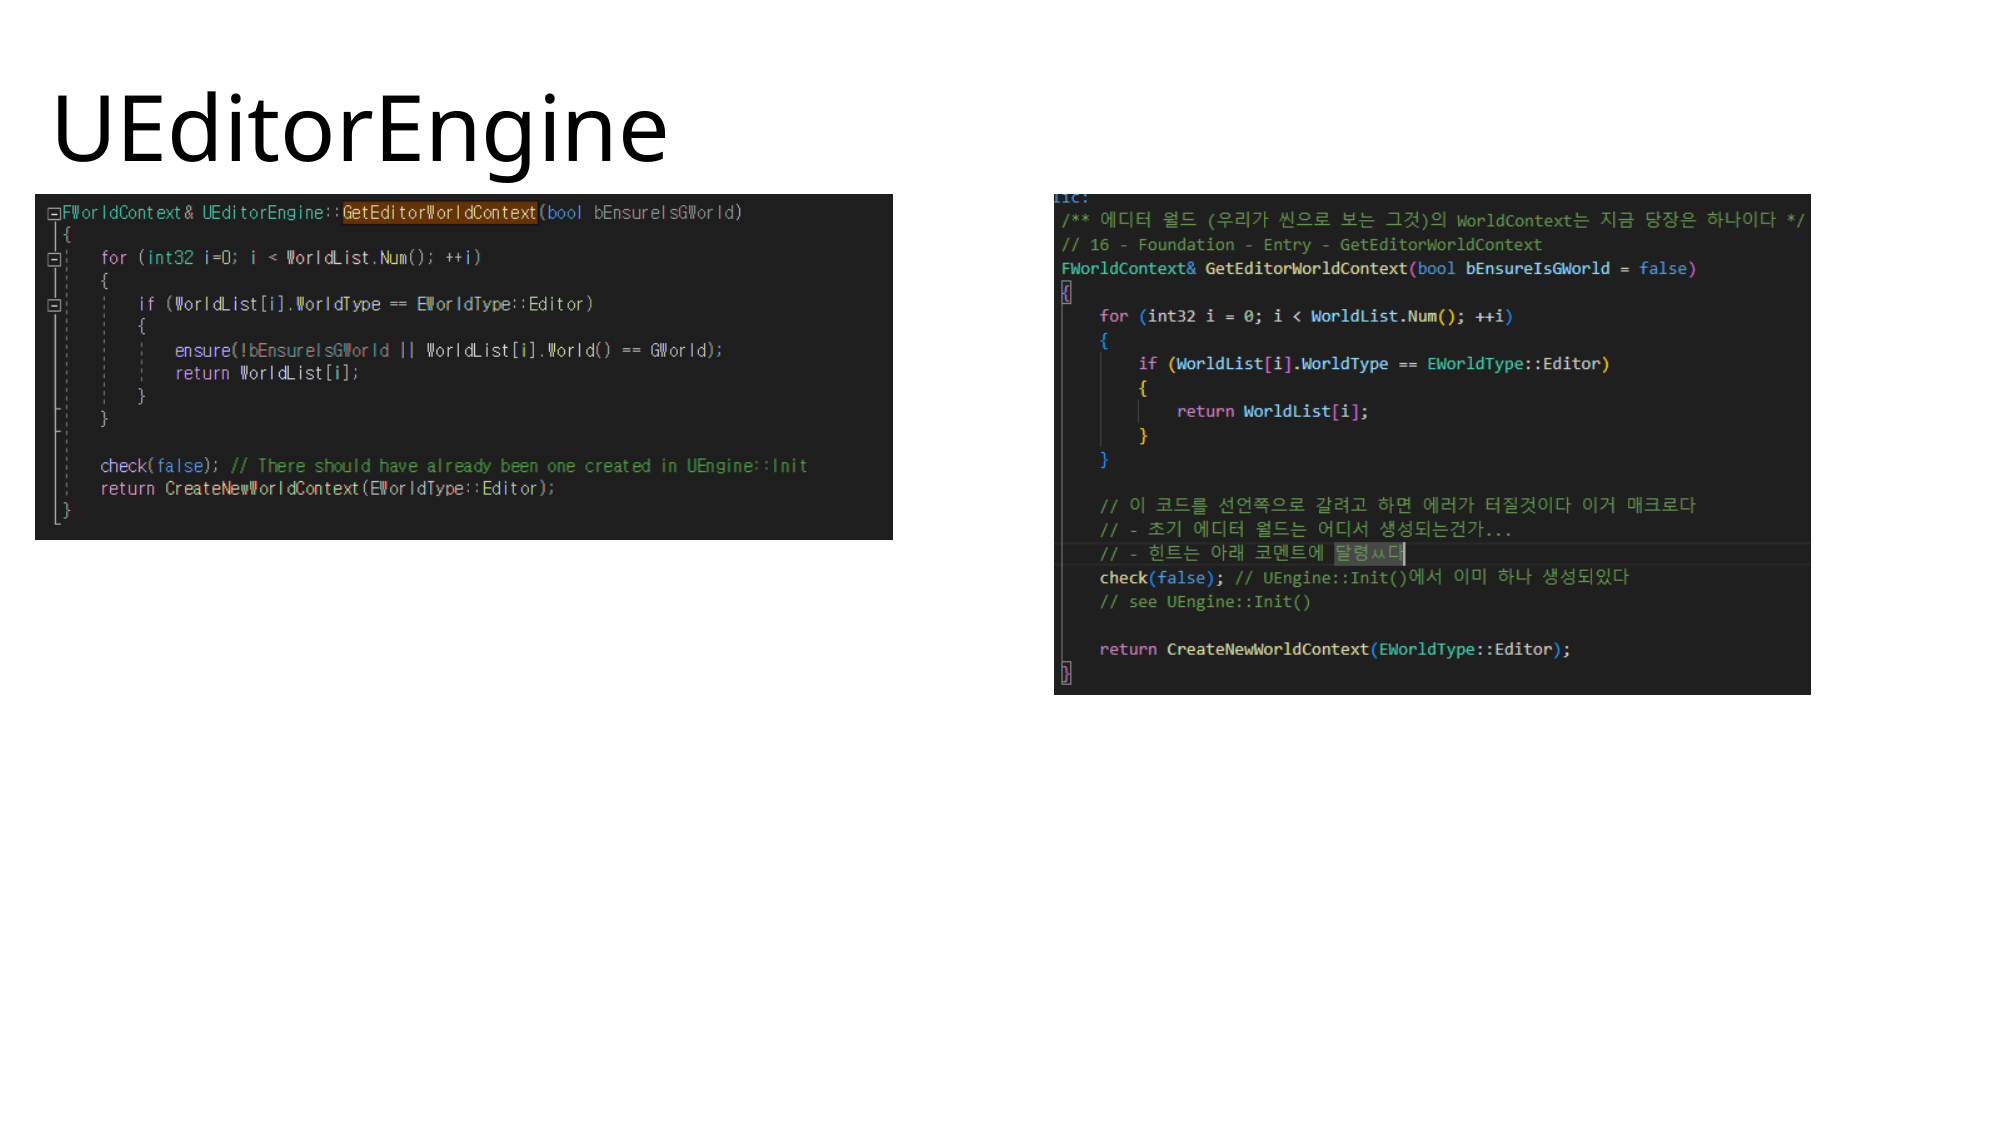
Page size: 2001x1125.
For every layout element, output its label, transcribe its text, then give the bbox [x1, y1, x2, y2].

picture [1054, 194, 1811, 695]
picture [34, 194, 893, 541]
text_box UEditorEngine [34, 67, 1760, 195]
